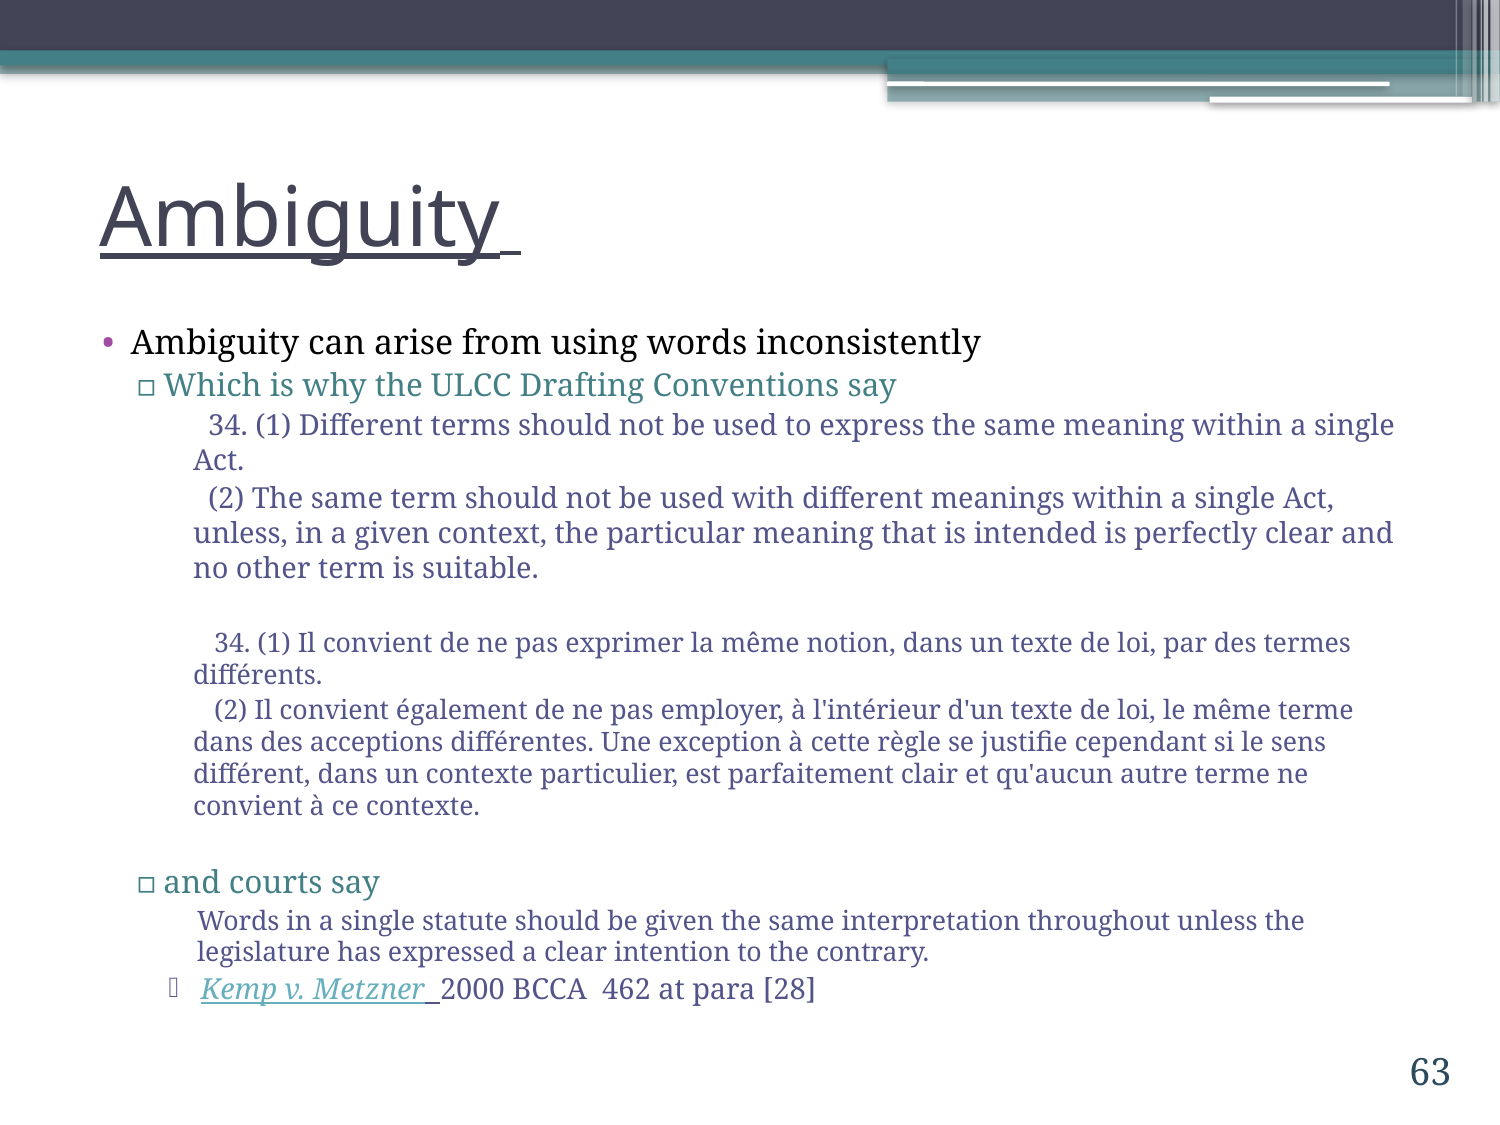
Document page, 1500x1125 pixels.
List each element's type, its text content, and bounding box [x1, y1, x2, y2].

title Ambiguity [85, 125, 1436, 301]
slide_number 63 [1341, 1046, 1466, 1107]
list Ambiguity can arise from using words inconsistently Which is why the ULCC Drafting Conventions say 34. (1) Different terms should not be used to express the same meaning within a single Act. (2) The same term should not be used with different meanings within a single Act, unless, in a given context, the particular meaning that is intended is perfectly clear and no other term is suitable. 34. (1) Il convient de ne pas exprimer la même notion, dans un texte de loi, par des termes différents. (2) Il convient également de ne pas employer, à l'intérieur d'un texte de loi, le même terme dans des acceptions différentes. Une exception à cette règle se justifie cependant si le sens différent, dans un contexte particulier, est parfaitement clair et qu'aucun autre terme ne convient à ce contexte. and courts say Words in a single statute should be given the same interpretation throughout unless the legislature has expressed a clear intention to the contrary. Kemp v. Metzner 2000 BCCA 462 at para [28] [75, 313, 1425, 1024]
